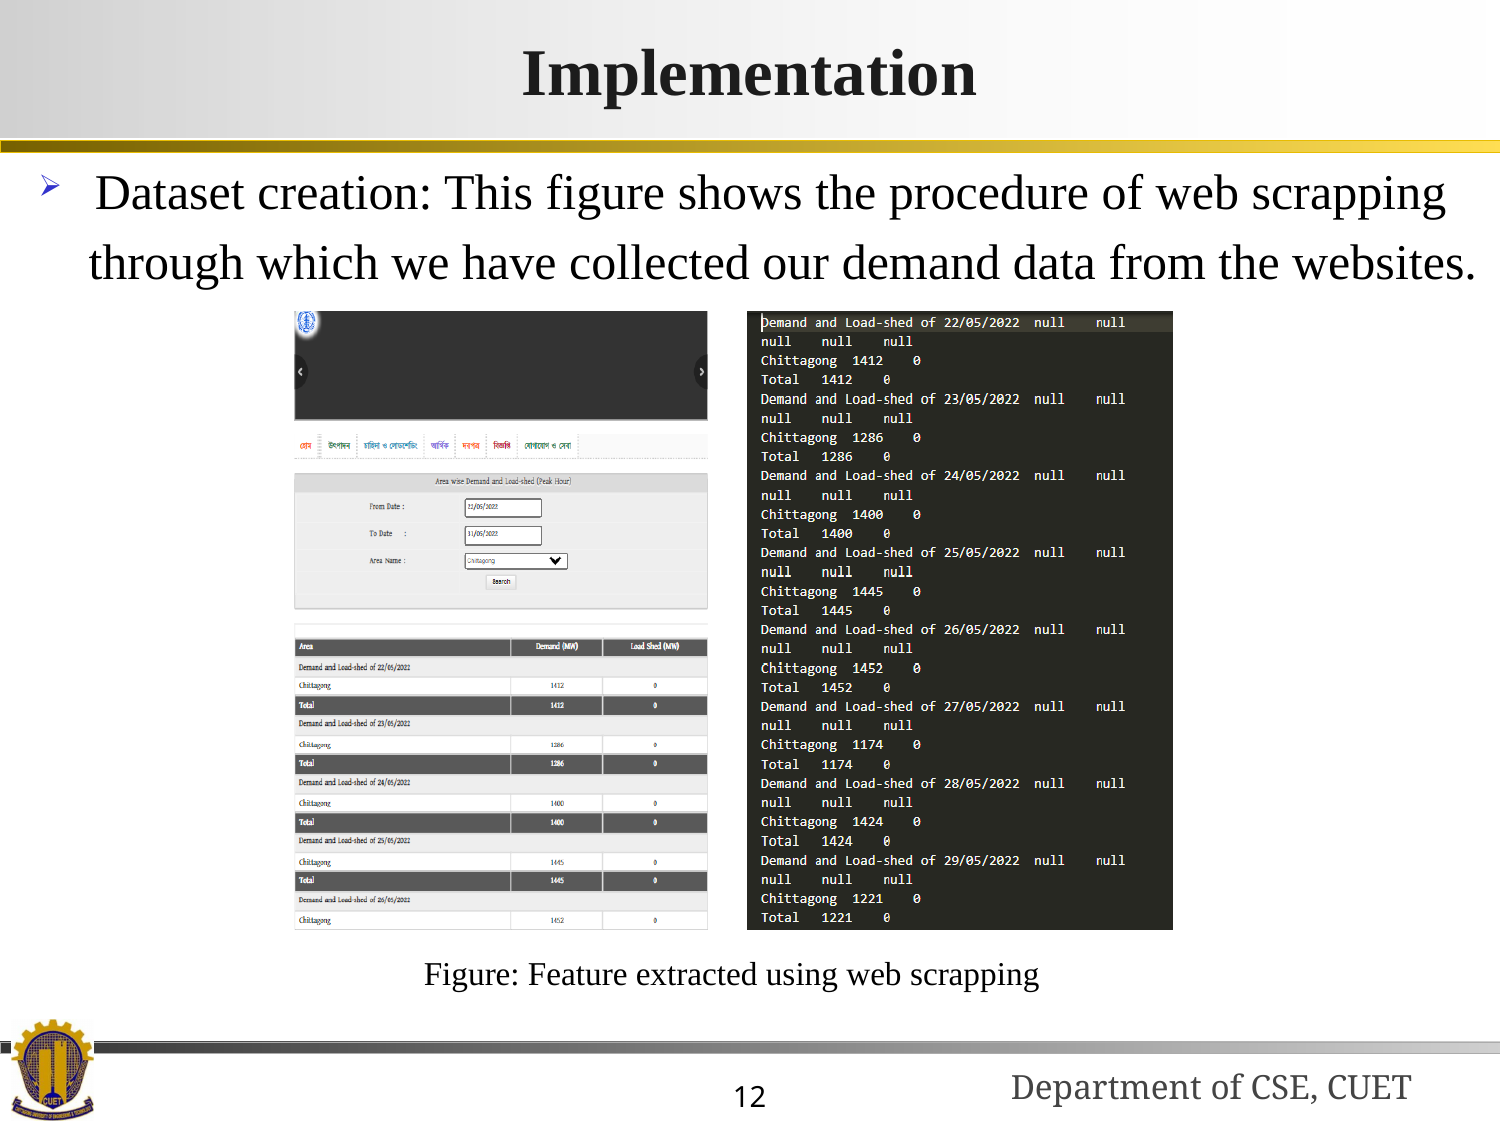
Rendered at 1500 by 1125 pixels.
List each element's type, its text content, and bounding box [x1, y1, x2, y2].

picture [287, 311, 711, 930]
text_box Figure: Feature extracted using web scrapping [409, 945, 1056, 1000]
picture [11, 1019, 94, 1121]
picture [747, 311, 1173, 930]
title Implementation [0, 0, 1500, 138]
list Dataset creation: This figure shows the procedure of web scrapping through which we have collected our demand data from the websites. [23, 152, 1500, 1051]
